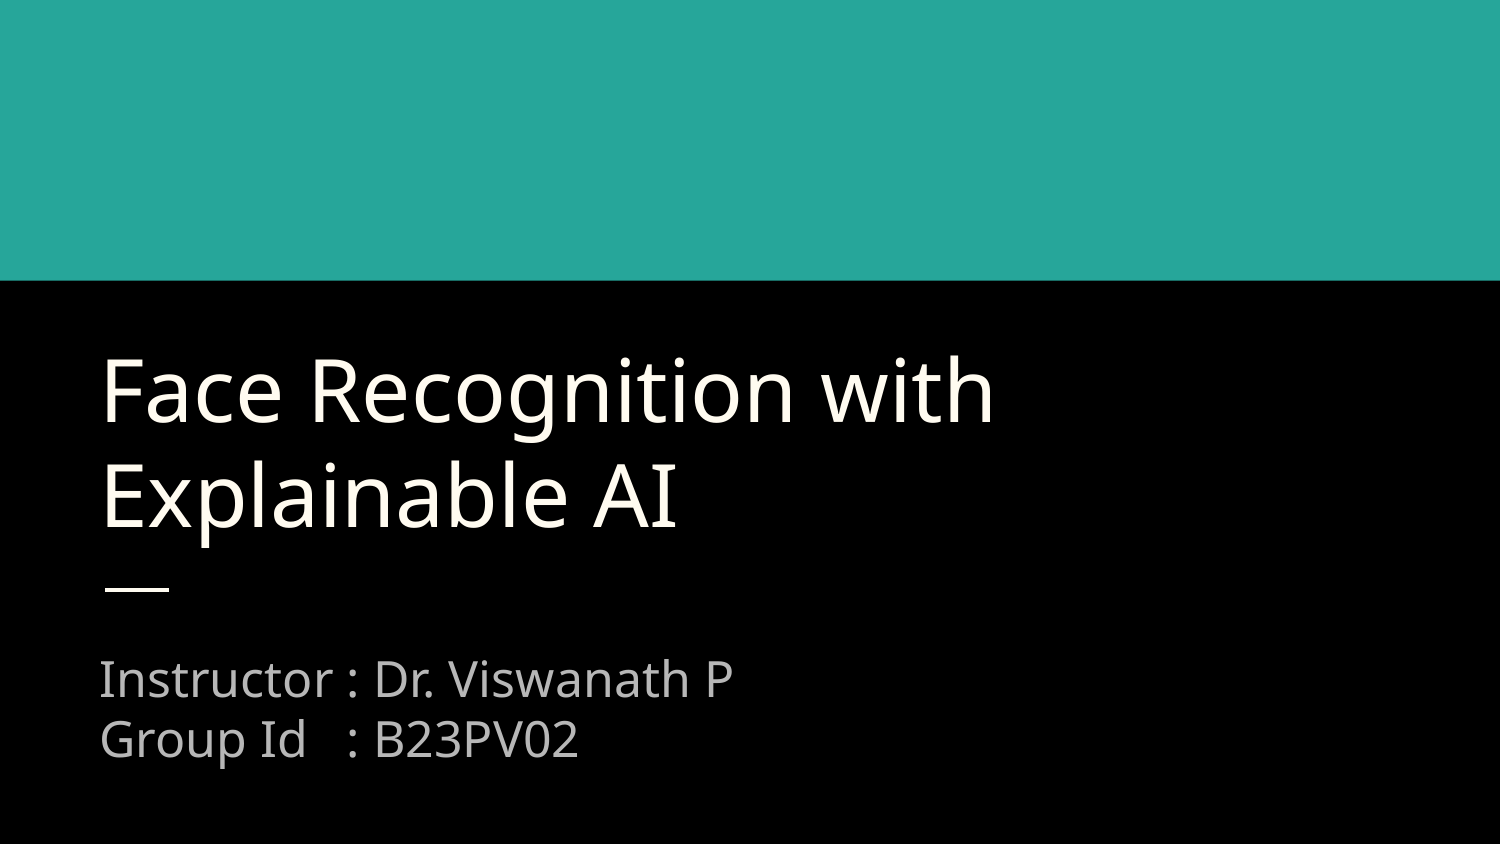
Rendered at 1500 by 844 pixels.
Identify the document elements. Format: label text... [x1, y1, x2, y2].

subtitle Instructor : Dr. Viswanath P Group Id : B23PV02 [84, 632, 1416, 762]
title Face Recognition with Explainable AI [84, 310, 1416, 561]
